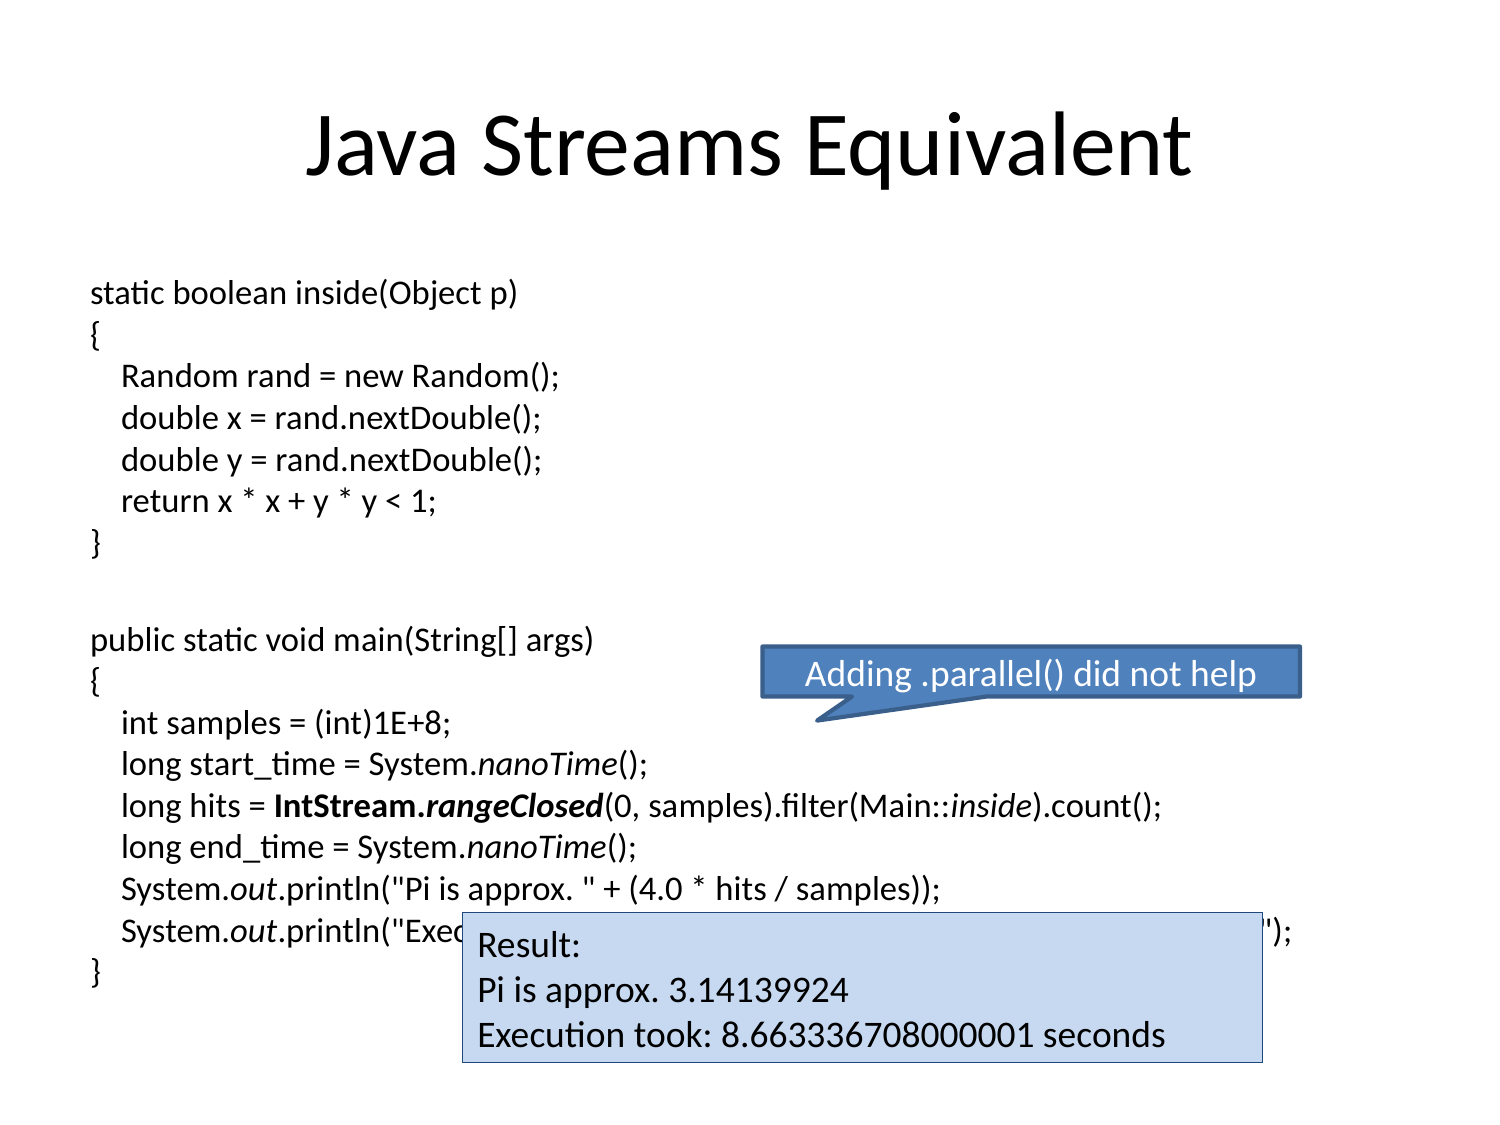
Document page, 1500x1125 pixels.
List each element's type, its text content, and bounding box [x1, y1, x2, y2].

list static boolean inside(Object p) { Random rand = new Random(); double x = rand.nextDouble(); double y = rand.nextDouble(); return x * x + y * y < 1; } public static void main(String[] args) { int samples = (int)1E+8; long start_time = System.nanoTime(); long hits = IntStream.rangeClosed(0, samples).filter(Main::inside).count(); long end_time = System.nanoTime(); System.out.println("Pi is approx. " + (4.0 * hits / samples)); System.out.println("Execution took: " + ((end_time-start_time)*1E-9) + " seconds"); } [75, 262, 1425, 1005]
text_box Result: Pi is approx. 3.14139924 Execution took: 8.663336708000001 seconds [462, 912, 1263, 1063]
text_box Adding .parallel() did not help [760, 644, 1303, 723]
title Java Streams Equivalent [75, 45, 1425, 233]
